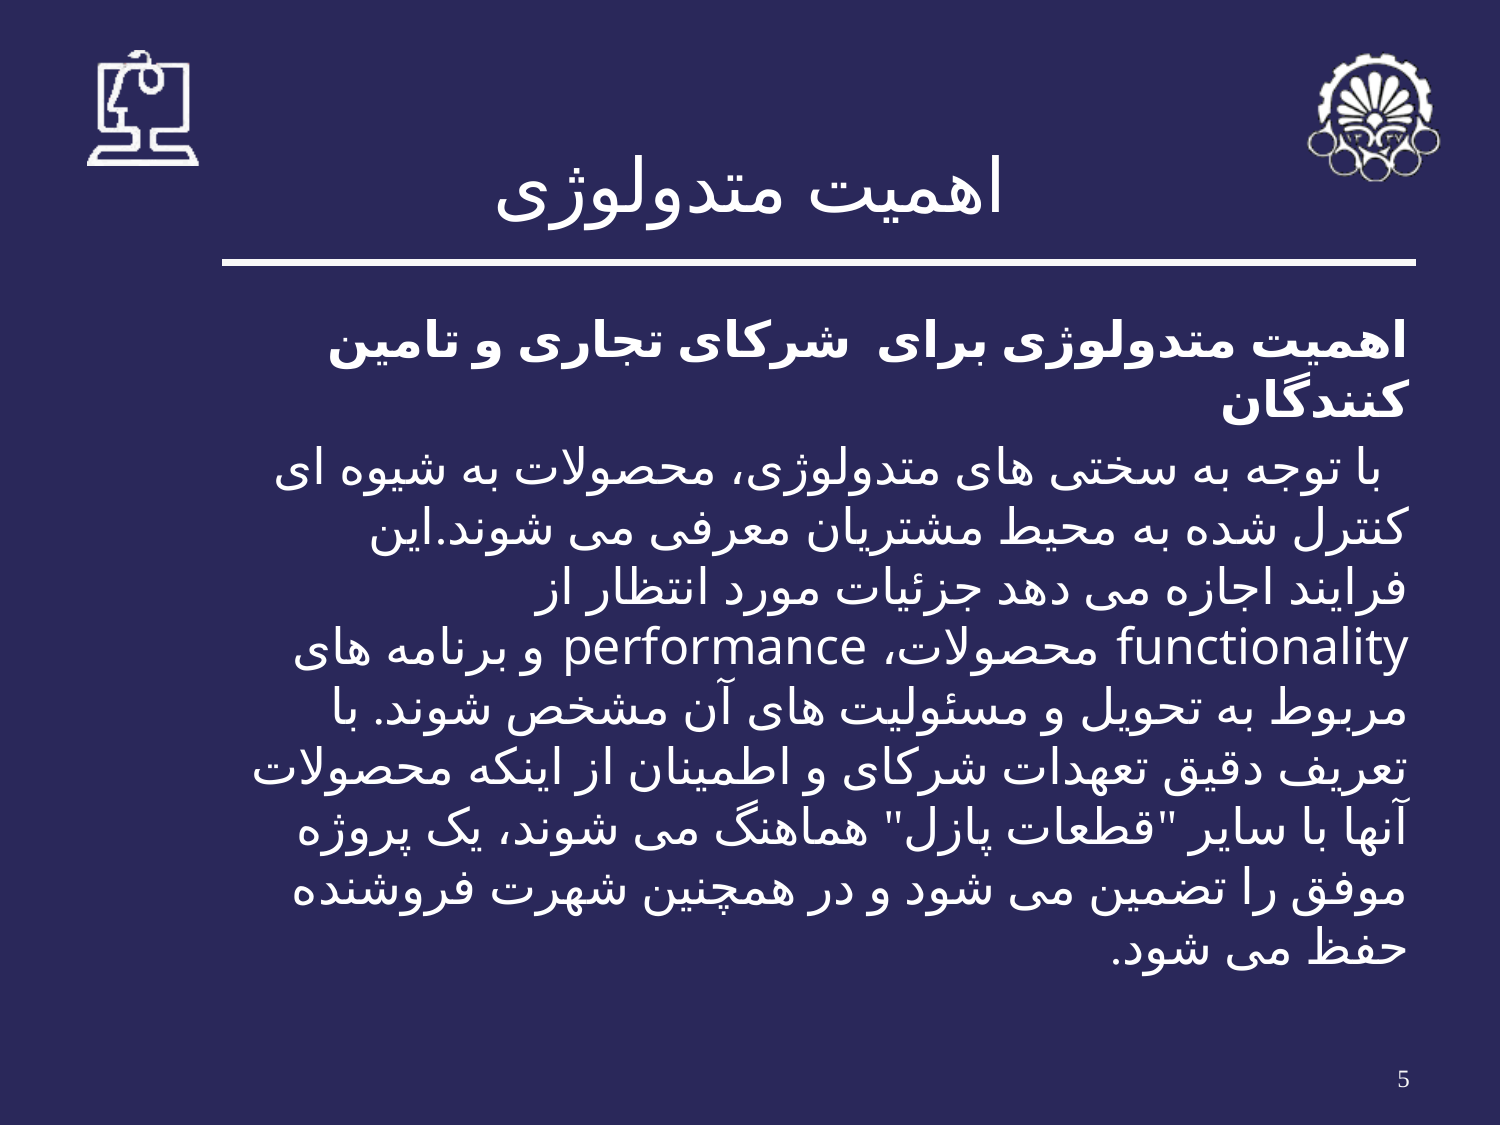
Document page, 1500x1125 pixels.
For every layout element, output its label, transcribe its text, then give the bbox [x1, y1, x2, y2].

title اهمیت متدولوژی [227, 47, 1273, 236]
list اهمیت متدولوژی برای شرکای تجاری و تامین کنندگان با توجه به سختی های متدولوژی، محصولات به شیوه ای کنترل شده به محیط مشتریان معرفی می شوند.این فرایند اجازه می دهد جزئیات مورد انتظار از functionality محصولات، performance و برنامه های مربوط به تحویل و مسئولیت های آن مشخص شوند. با تعریف دقیق تعهدات شرکای و اطمینان از اینکه محصولات آنها با سایر "قطعات پازل" هماهنگ می شوند، یک پروژه موفق را تضمین می شود و در همچنین شهرت فروشنده حفظ می شود. [224, 299, 1425, 975]
picture [1298, 50, 1450, 188]
picture [87, 50, 218, 166]
slide_number ‹#› [1074, 1025, 1425, 1100]
